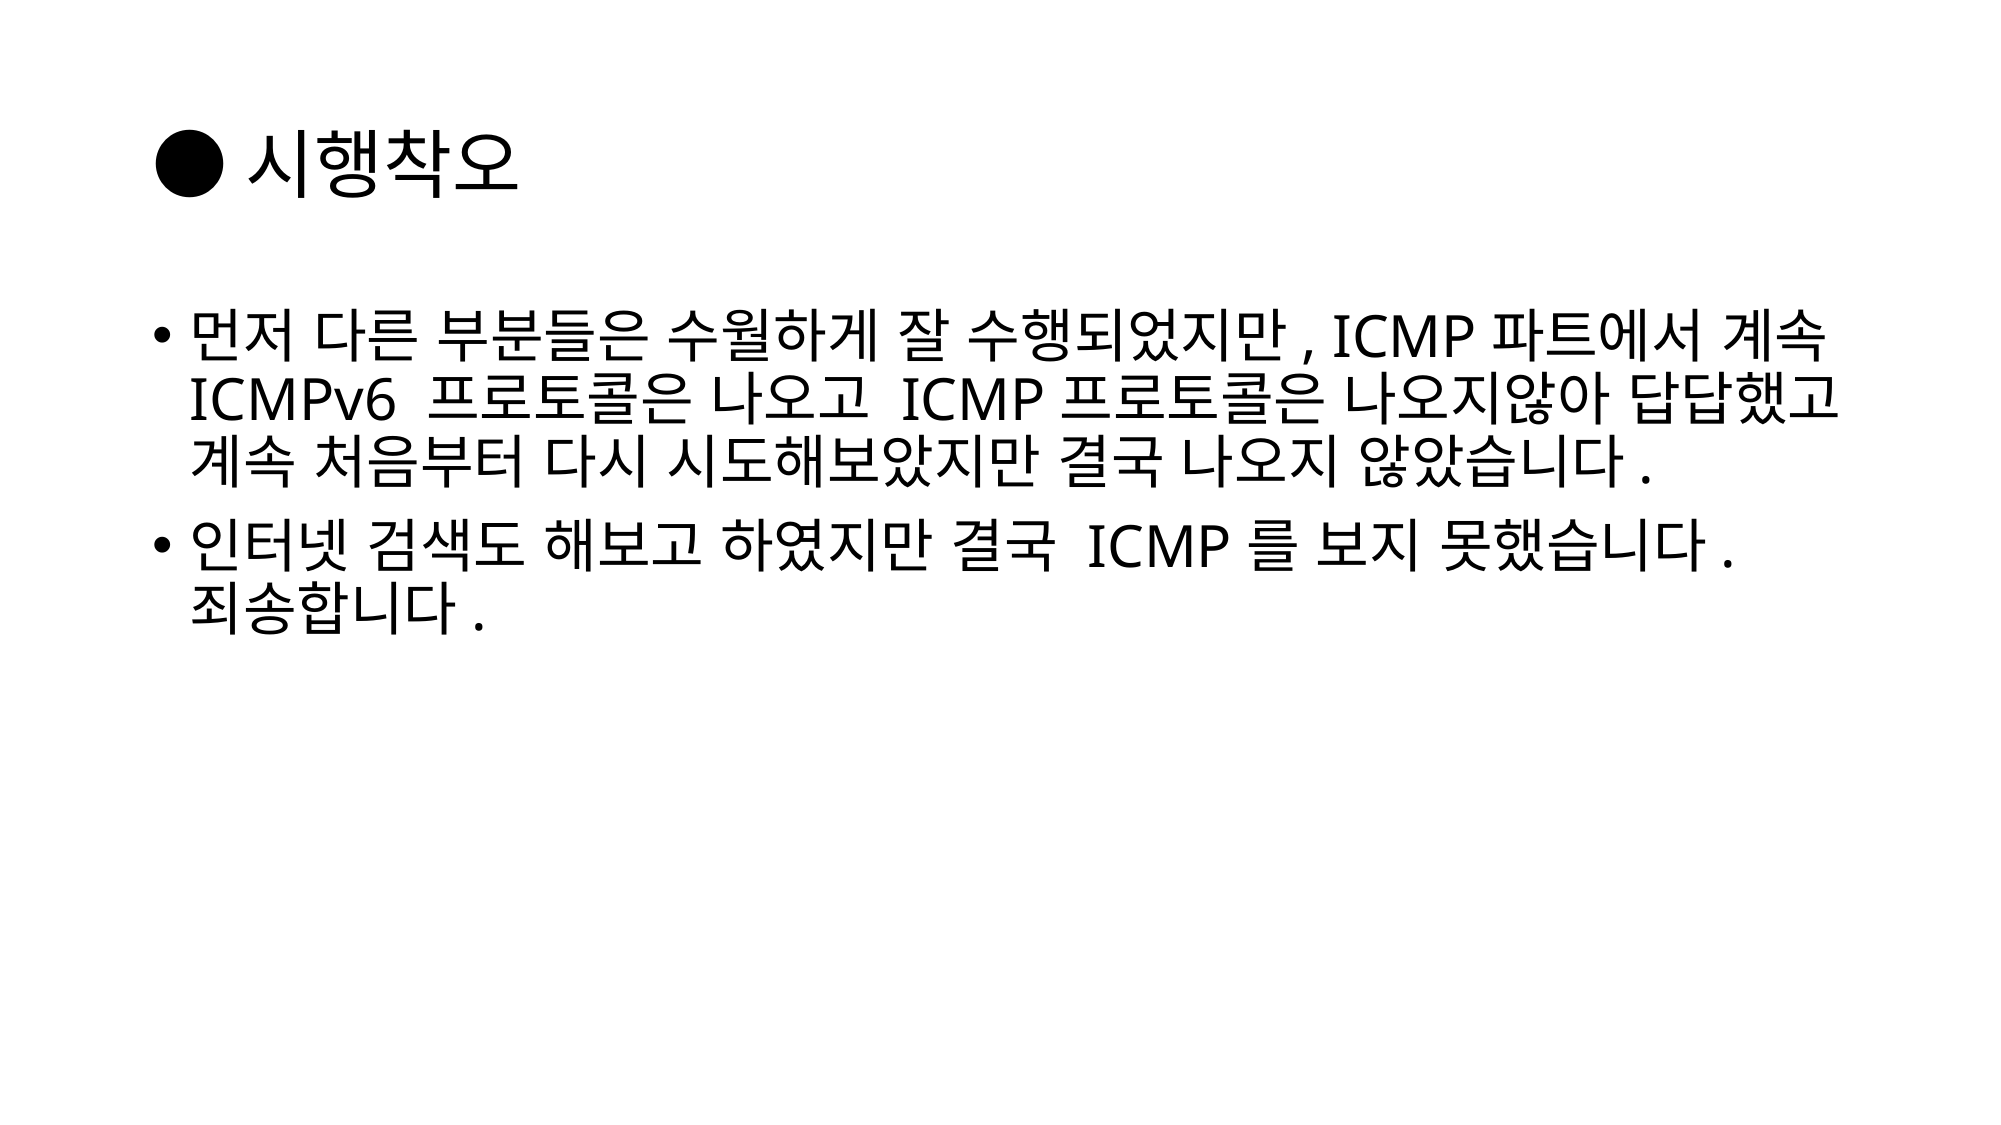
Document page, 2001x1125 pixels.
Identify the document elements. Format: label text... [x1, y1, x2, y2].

list 먼저 다른 부분들은 수월하게 잘 수행되었지만, ICMP파트에서 계속 ICMPv6 프로토콜은 나오고 ICMP프로토콜은 나오지않아 답답했고 계속 처음부터 다시 시도해보았지만 결국 나오지 않았습니다. 인터넷 검색도 해보고 하였지만 결국 ICMP를 보지 못했습니다.죄송합니다. [137, 299, 1863, 1014]
title ●시행착오 [137, 59, 1863, 278]
